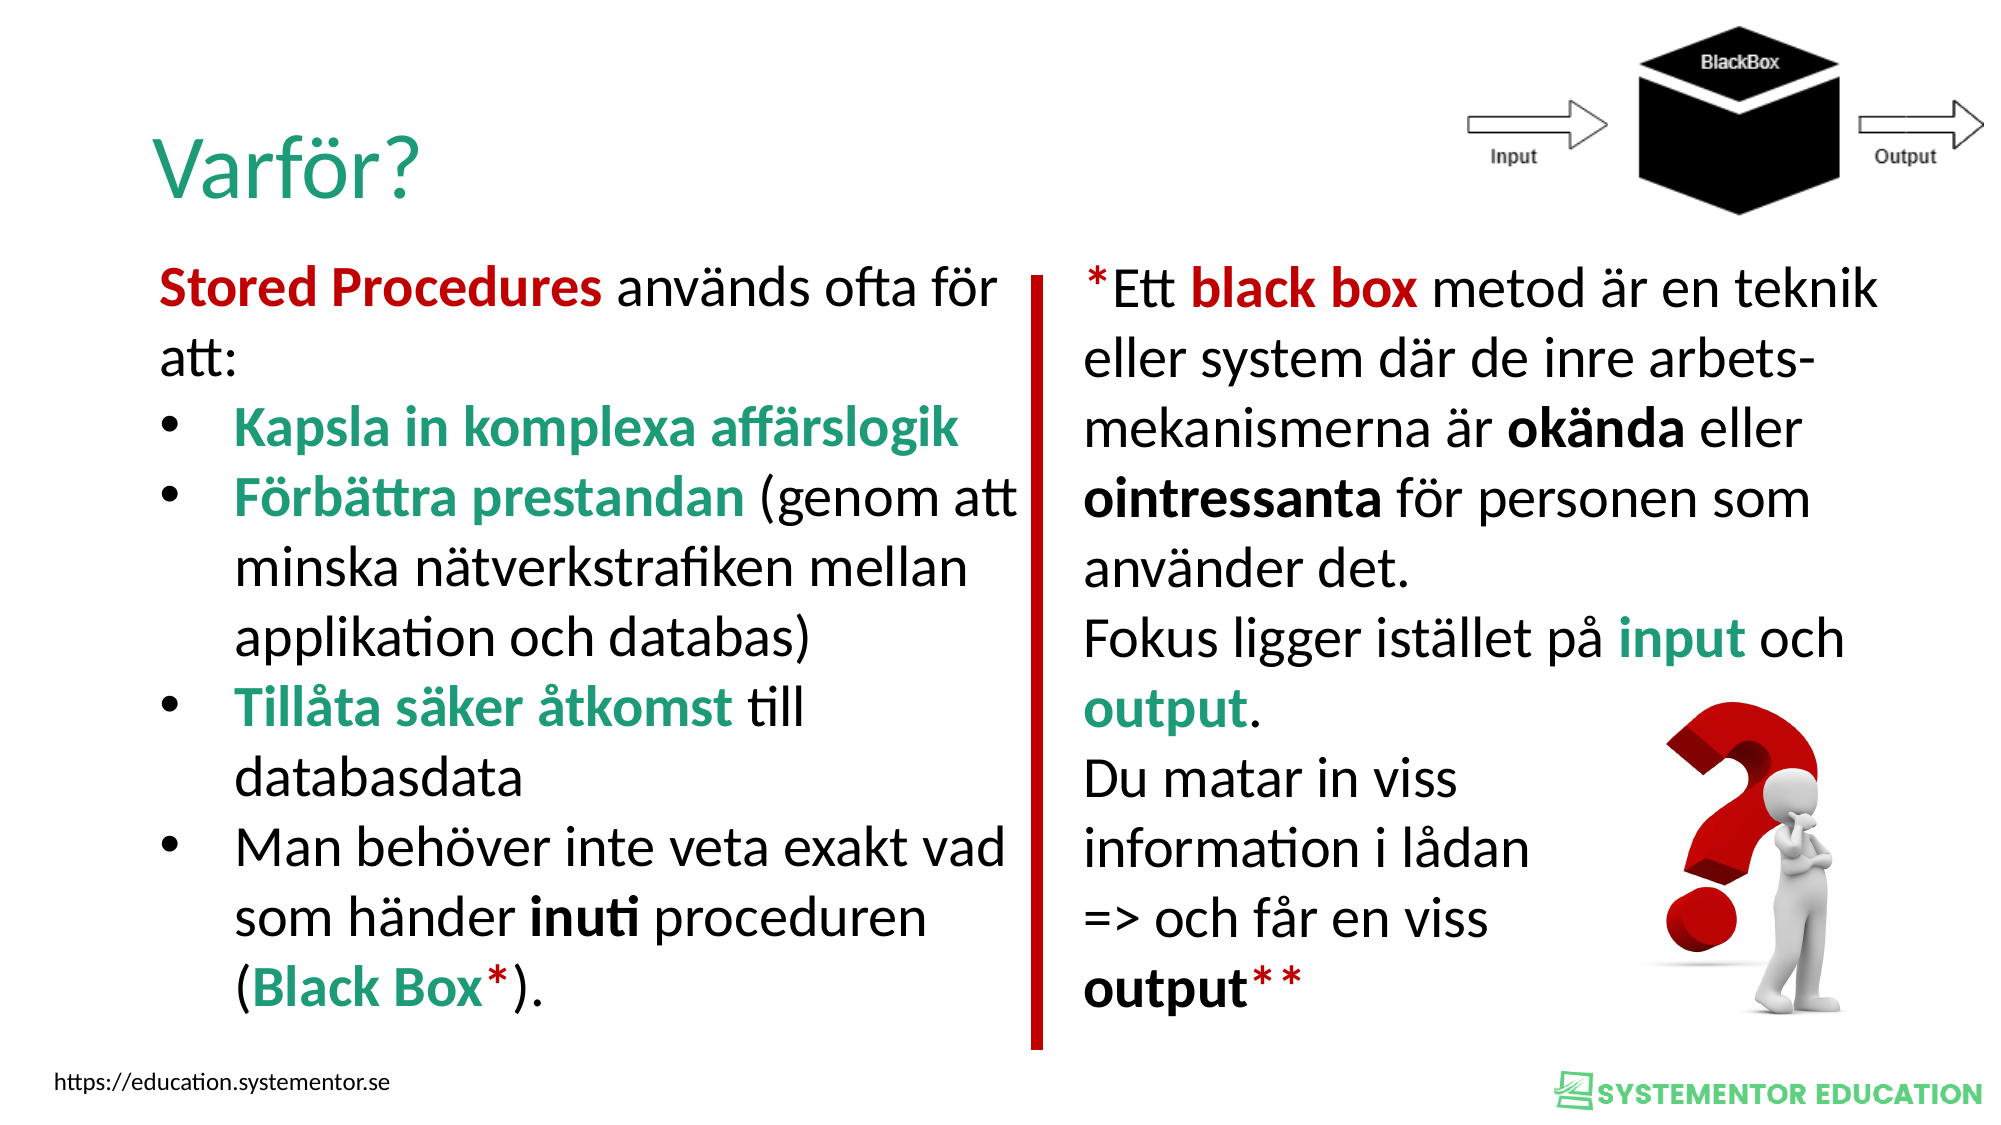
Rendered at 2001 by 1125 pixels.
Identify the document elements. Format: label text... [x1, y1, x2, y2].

text_box https://education.systementor.se [38, 1058, 625, 1104]
text_box Varför? [137, 59, 1863, 278]
picture [1545, 669, 1996, 1125]
text_box *Ett black box metod är en teknik eller system där de inre arbets-mekanismerna är okända eller ointressanta för personen som använder det. Fokus ligger istället på input och output. Du matar in viss information i lådan => och får en viss output** [1063, 239, 1996, 1058]
text_box Stored Procedures används ofta för att: Kapsla in komplexa affärslogik Förbättra prestandan (genom att minska nätverkstrafiken mellan applikation och databas) Tillåta säker åtkomst till databasdata Man behöver inte veta exakt vad som händer inuti proceduren (Black Box*). [139, 278, 1031, 1050]
picture [1467, 14, 1984, 217]
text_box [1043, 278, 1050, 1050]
